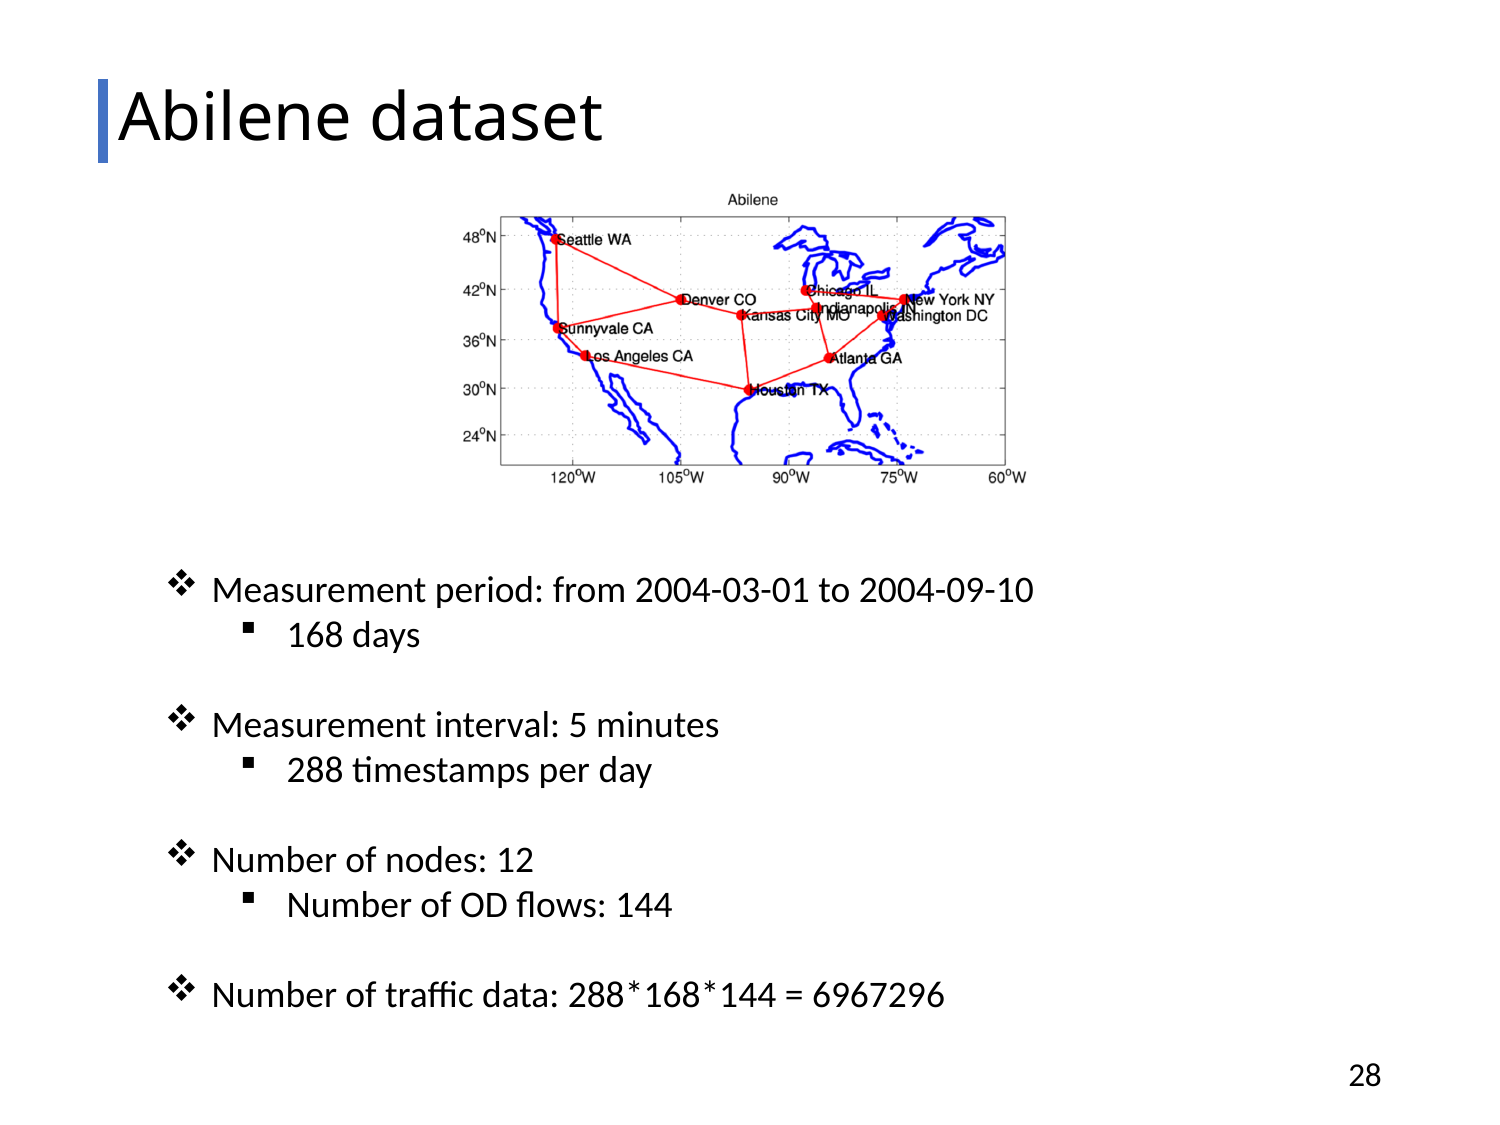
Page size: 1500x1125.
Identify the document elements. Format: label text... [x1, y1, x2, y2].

slide_number 28 [1059, 1068, 1397, 1103]
picture [458, 190, 1042, 502]
title Abilene dataset [103, 46, 1397, 191]
text_box Measurement period: from 2004-03-01 to 2004-09-10 168 days Measurement interval: 5 minutes 288 timestamps per day Number of nodes: 12 Number of OD flows: 144 Number of traffic data: 288*168*144 = 6967296 [149, 557, 1397, 1068]
